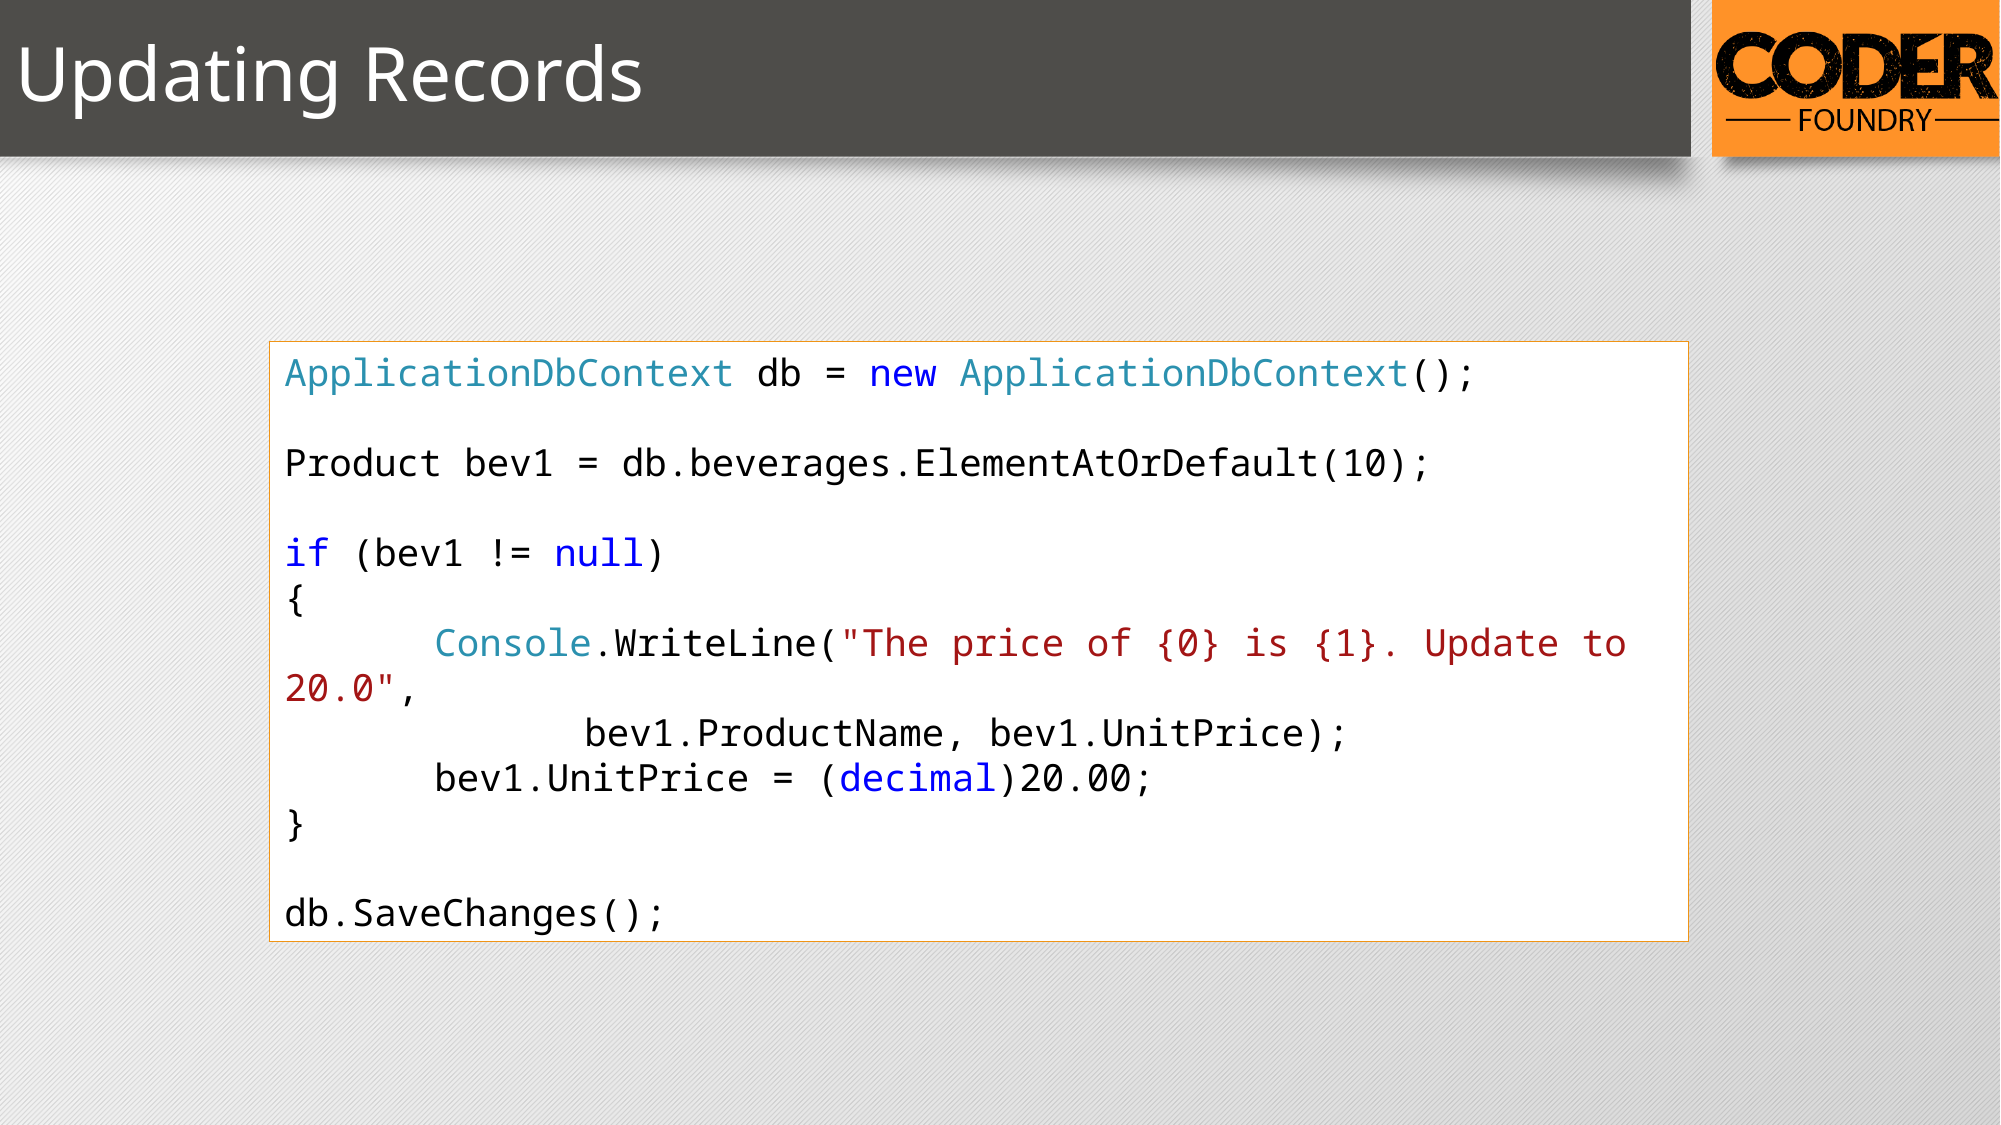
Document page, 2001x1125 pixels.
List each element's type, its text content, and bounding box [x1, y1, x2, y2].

picture [0, 0, 2000, 211]
text_box ApplicationDbContext db = new ApplicationDbContext(); Product bev1 = db.beverages.ElementAtOrDefault(10); if (bev1 != null) { Console.WriteLine("The price of {0} is {1}. Update to 20.0", bev1.ProductName, bev1.UnitPrice); bev1.UnitPrice = (decimal)20.00; } db.SaveChanges(); [269, 341, 1689, 942]
title Updating Records [0, 0, 1689, 157]
